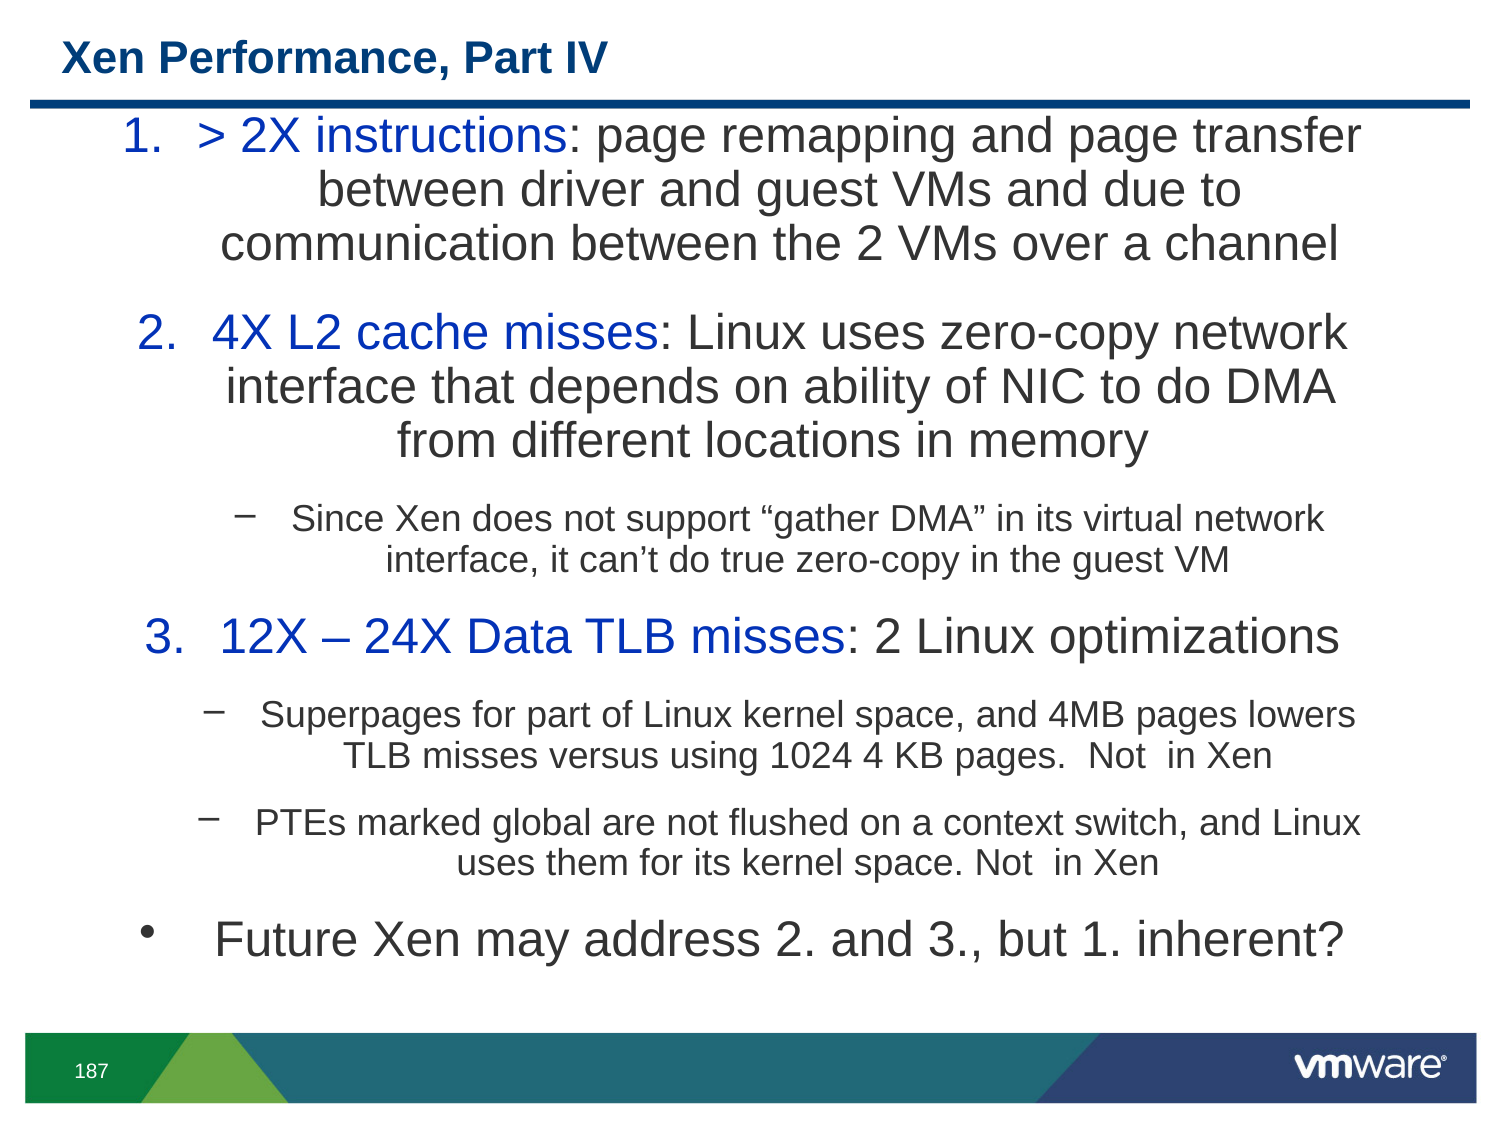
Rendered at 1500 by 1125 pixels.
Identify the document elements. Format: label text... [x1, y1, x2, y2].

title Xen Performance, Part IV [61, 27, 1452, 84]
text_box > 2X instructions: page remapping and page transfer between driver and guest VMs and due to communication between the 2 VMs over a channel 4X L2 cache misses: Linux uses zero-copy network interface that depends on ability of NIC to do DMA from different locations in memory Since Xen does not support “gather DMA” in its virtual network interface, it can’t do true zero-copy in the guest VM 12X – 24X Data TLB misses: 2 Linux optimizations Superpages for part of Linux kernel space, and 4MB pages lowers TLB misses versus using 1024 4 KB pages. Not in Xen PTEs marked global are not flushed on a context switch, and Linux uses them for its kernel space. Not in Xen Future Xen may address 2. and 3., but 1. inherent? [86, 101, 1399, 327]
picture [0, 0, 1500, 1125]
